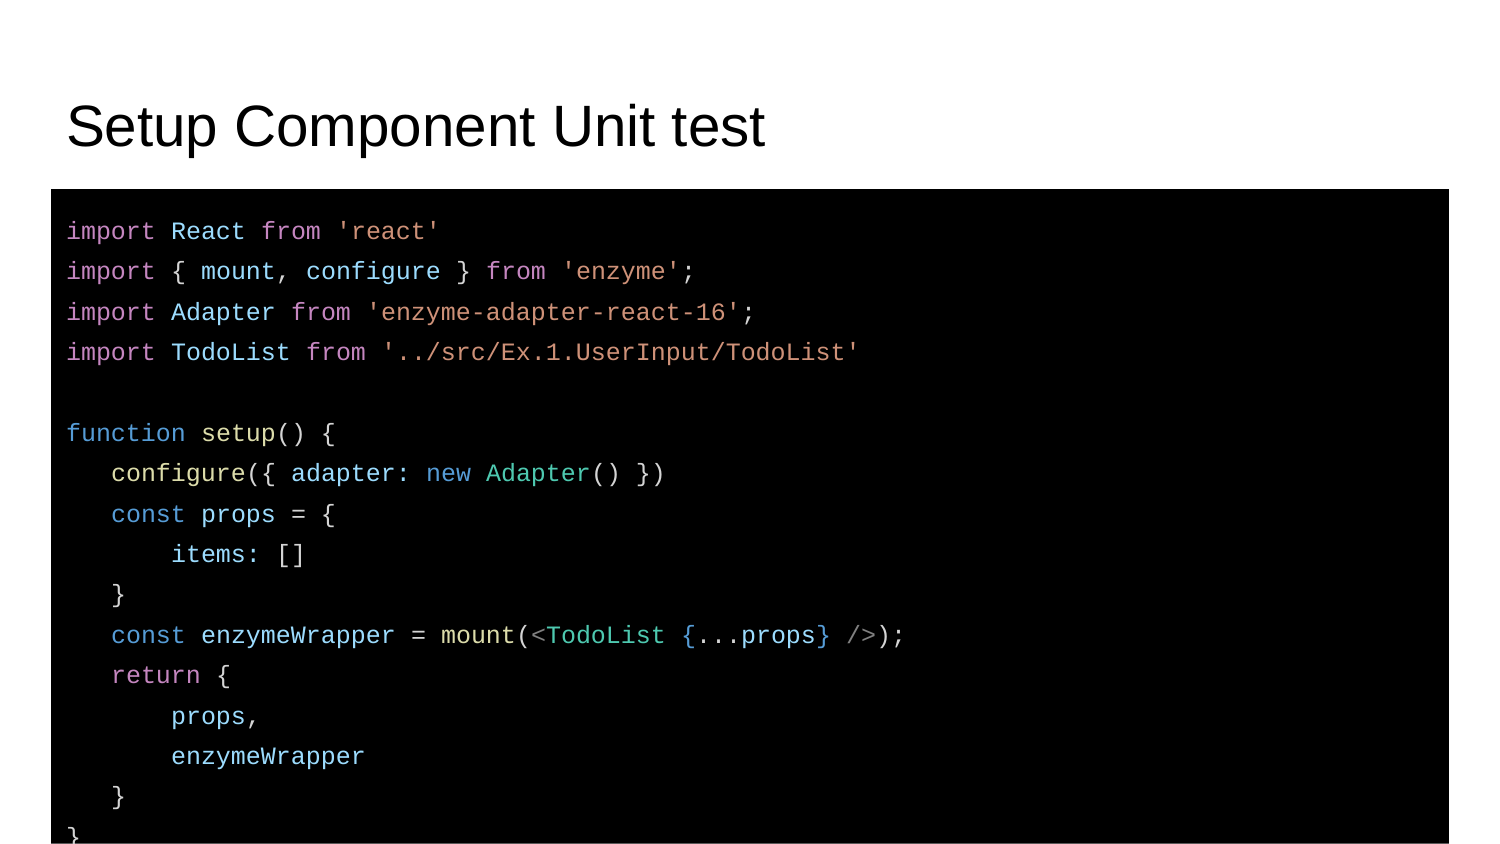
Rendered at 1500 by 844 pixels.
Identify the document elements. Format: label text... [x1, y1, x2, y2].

title Setup Component Unit test [51, 72, 1449, 167]
list import React from 'react' import { mount, configure } from 'enzyme'; import Adapter from 'enzyme-adapter-react-16'; import TodoList from '../src/Ex.1.UserInput/TodoList' function setup() { configure({ adapter: new Adapter() }) const props = { items: [] } const enzymeWrapper = mount(<TodoList {...props} />); return { props, enzymeWrapper } } [51, 189, 1449, 844]
